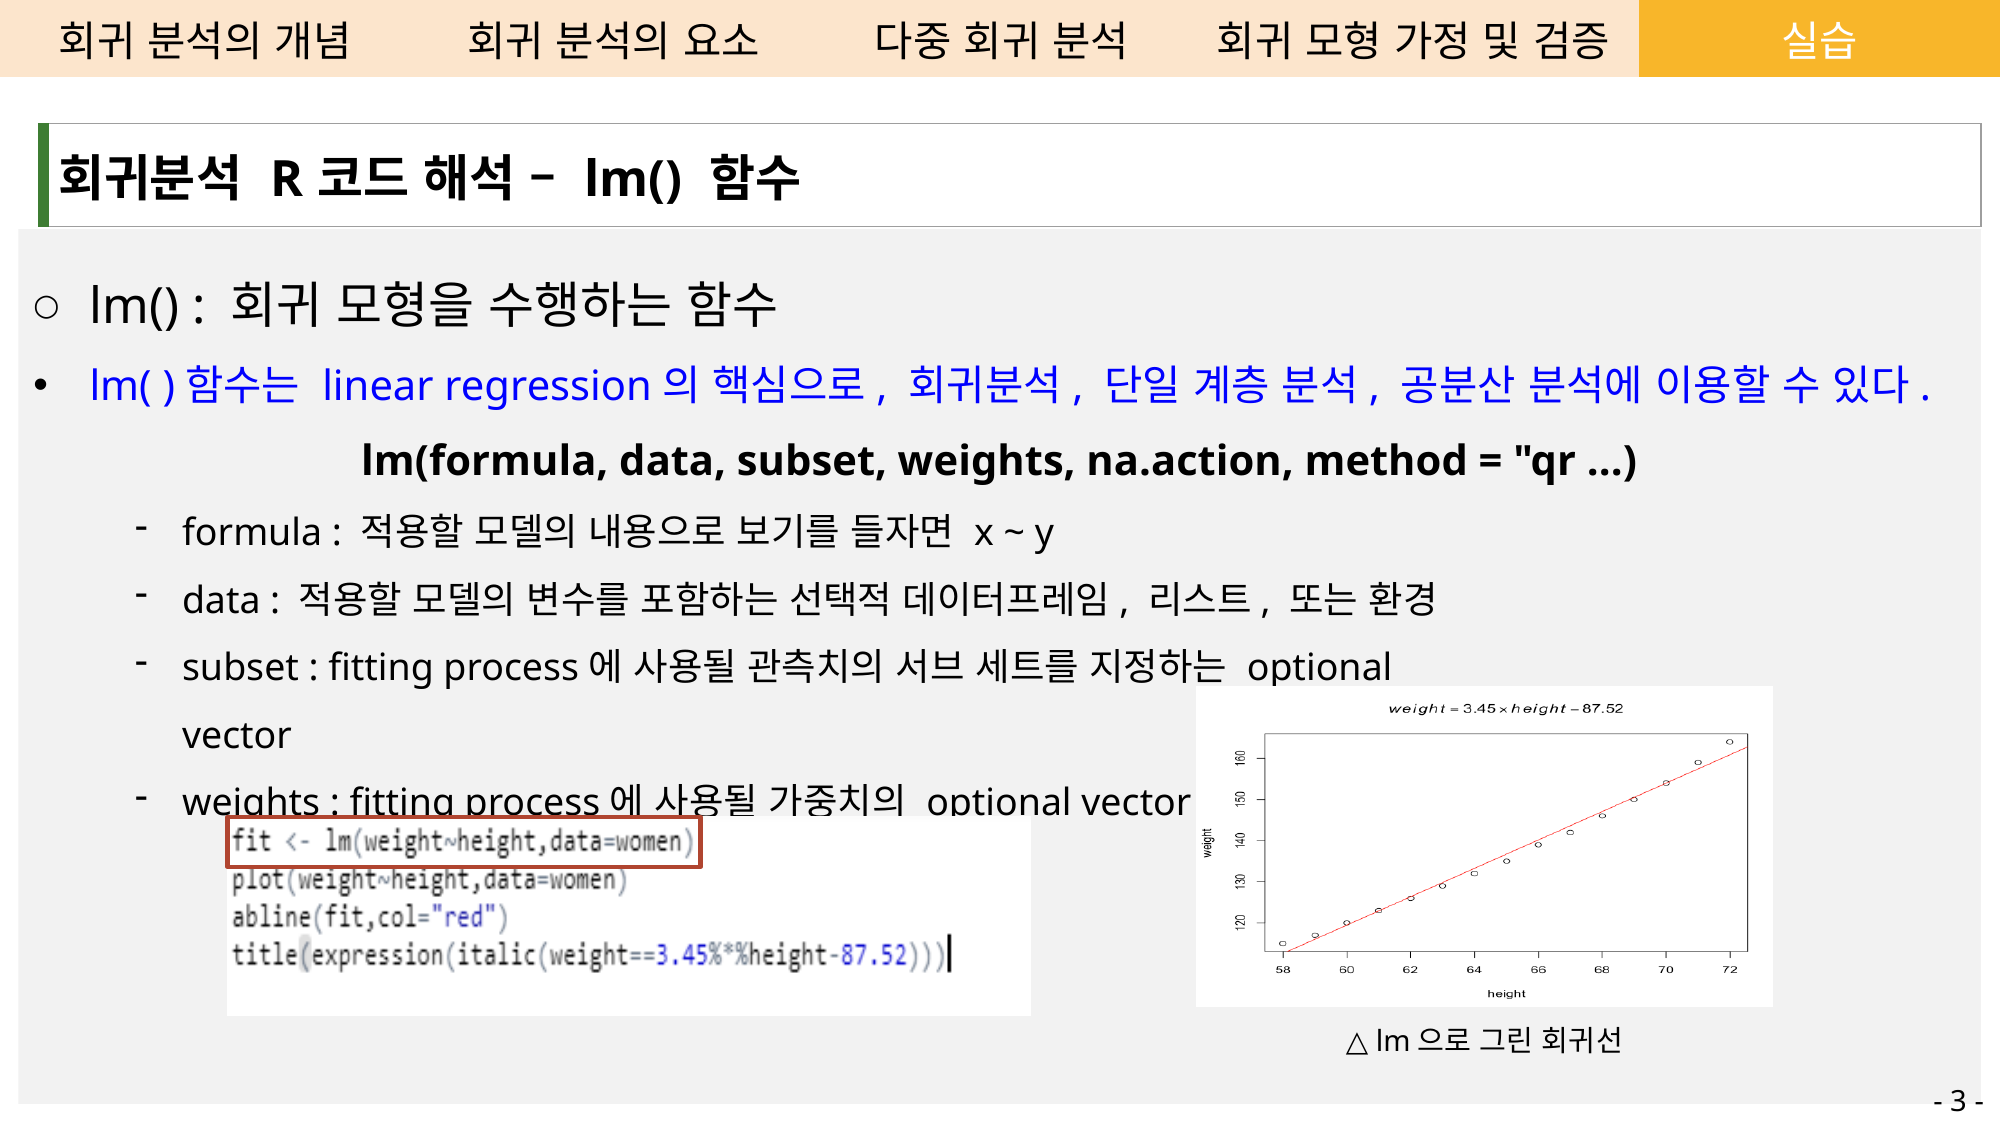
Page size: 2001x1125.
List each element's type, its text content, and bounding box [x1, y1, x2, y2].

text_box lm() : 회귀 모형을 수행하는 함수 lm( )함수는 linear regression의 핵심으로, 회귀분석, 단일 계층 분석, 공분산 분석에 이용할 수 있다. lm(formula, data, subset, weights, na.action, method = "qr ...) [18, 229, 1981, 1104]
text_box △ lm으로 그린 회귀선 [1331, 1015, 1638, 1065]
table_header 회귀 분석의 개념 [0, 0, 410, 77]
table_header 회귀 분석의 요소 [410, 0, 817, 77]
picture [1196, 686, 1773, 1007]
picture [227, 816, 1031, 1016]
text_box formula : 적용할 모델의 내용으로 보기를 들자면 x ~ y data : 적용할 모델의 변수를 포함하는 선택적 데이터프레임, 리스트, 또는 환경 subset : fitting process에 사용될 관측치의 서브 세트를 지정하는 optional vector weights : fitting process에 사용될 가중치의 optional vector [120, 478, 1487, 866]
table_header 회귀분석 R코드 해석 – lm() 함수 [49, 124, 1980, 226]
table_header 실습 [1639, 0, 2000, 77]
table_header 다중 회귀 분석 [817, 0, 1187, 77]
table_header 회귀 모형 가정 및 검증 [1187, 0, 1639, 77]
text_box - 3 - [1918, 1074, 2000, 1125]
